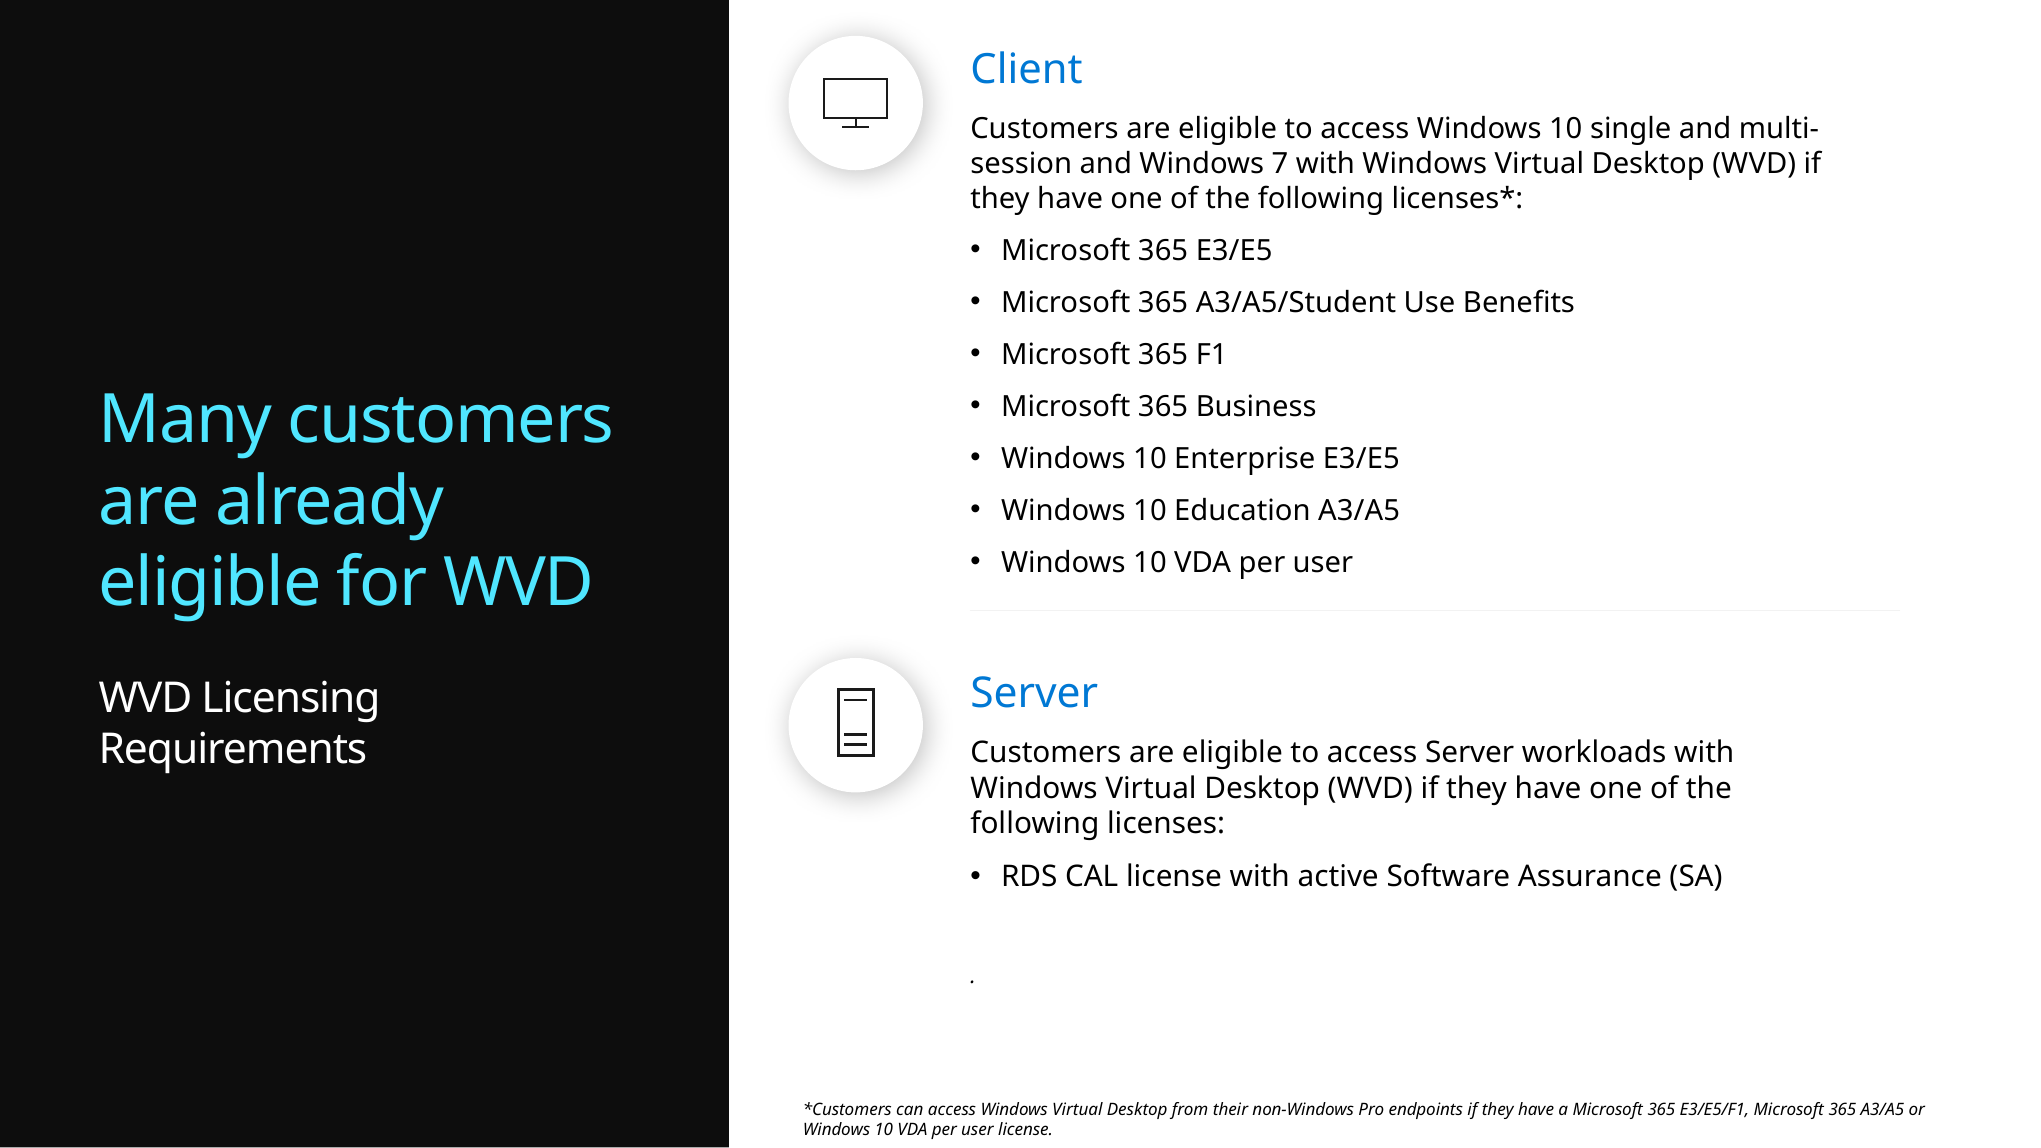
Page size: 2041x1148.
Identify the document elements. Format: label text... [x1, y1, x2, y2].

title Many customers are already eligible for WVD WVD Licensing Requirements [98, 398, 632, 749]
text_box Client Customers are eligible to access Windows 10 single and multi-session and Windows 7 with Windows Virtual Desktop (WVD) if they have one of the following licenses*: Microsoft 365 E3/E5 Microsoft 365 A3/A5/Student Use Benefits Microsoft 365 F1 Microsoft 365 Business Windows 10 Enterprise E3/E5 Windows 10 Education A3/A5 Windows 10 VDA per user [970, 42, 1849, 579]
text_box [788, 35, 924, 171]
text_box *Customers can access Windows Virtual Desktop from their non-Windows Pro endpoints if they have a Microsoft 365 E3/E5/F1, Microsoft 365 A3/A5 or Windows 10 VDA per user license. [788, 1090, 1984, 1147]
text_box Server Customers are eligible to access Server workloads with Windows Virtual Desktop (WVD) if they have one of the following licenses: RDS CAL license with active Software Assurance (SA) . [970, 664, 1849, 988]
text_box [788, 657, 924, 793]
